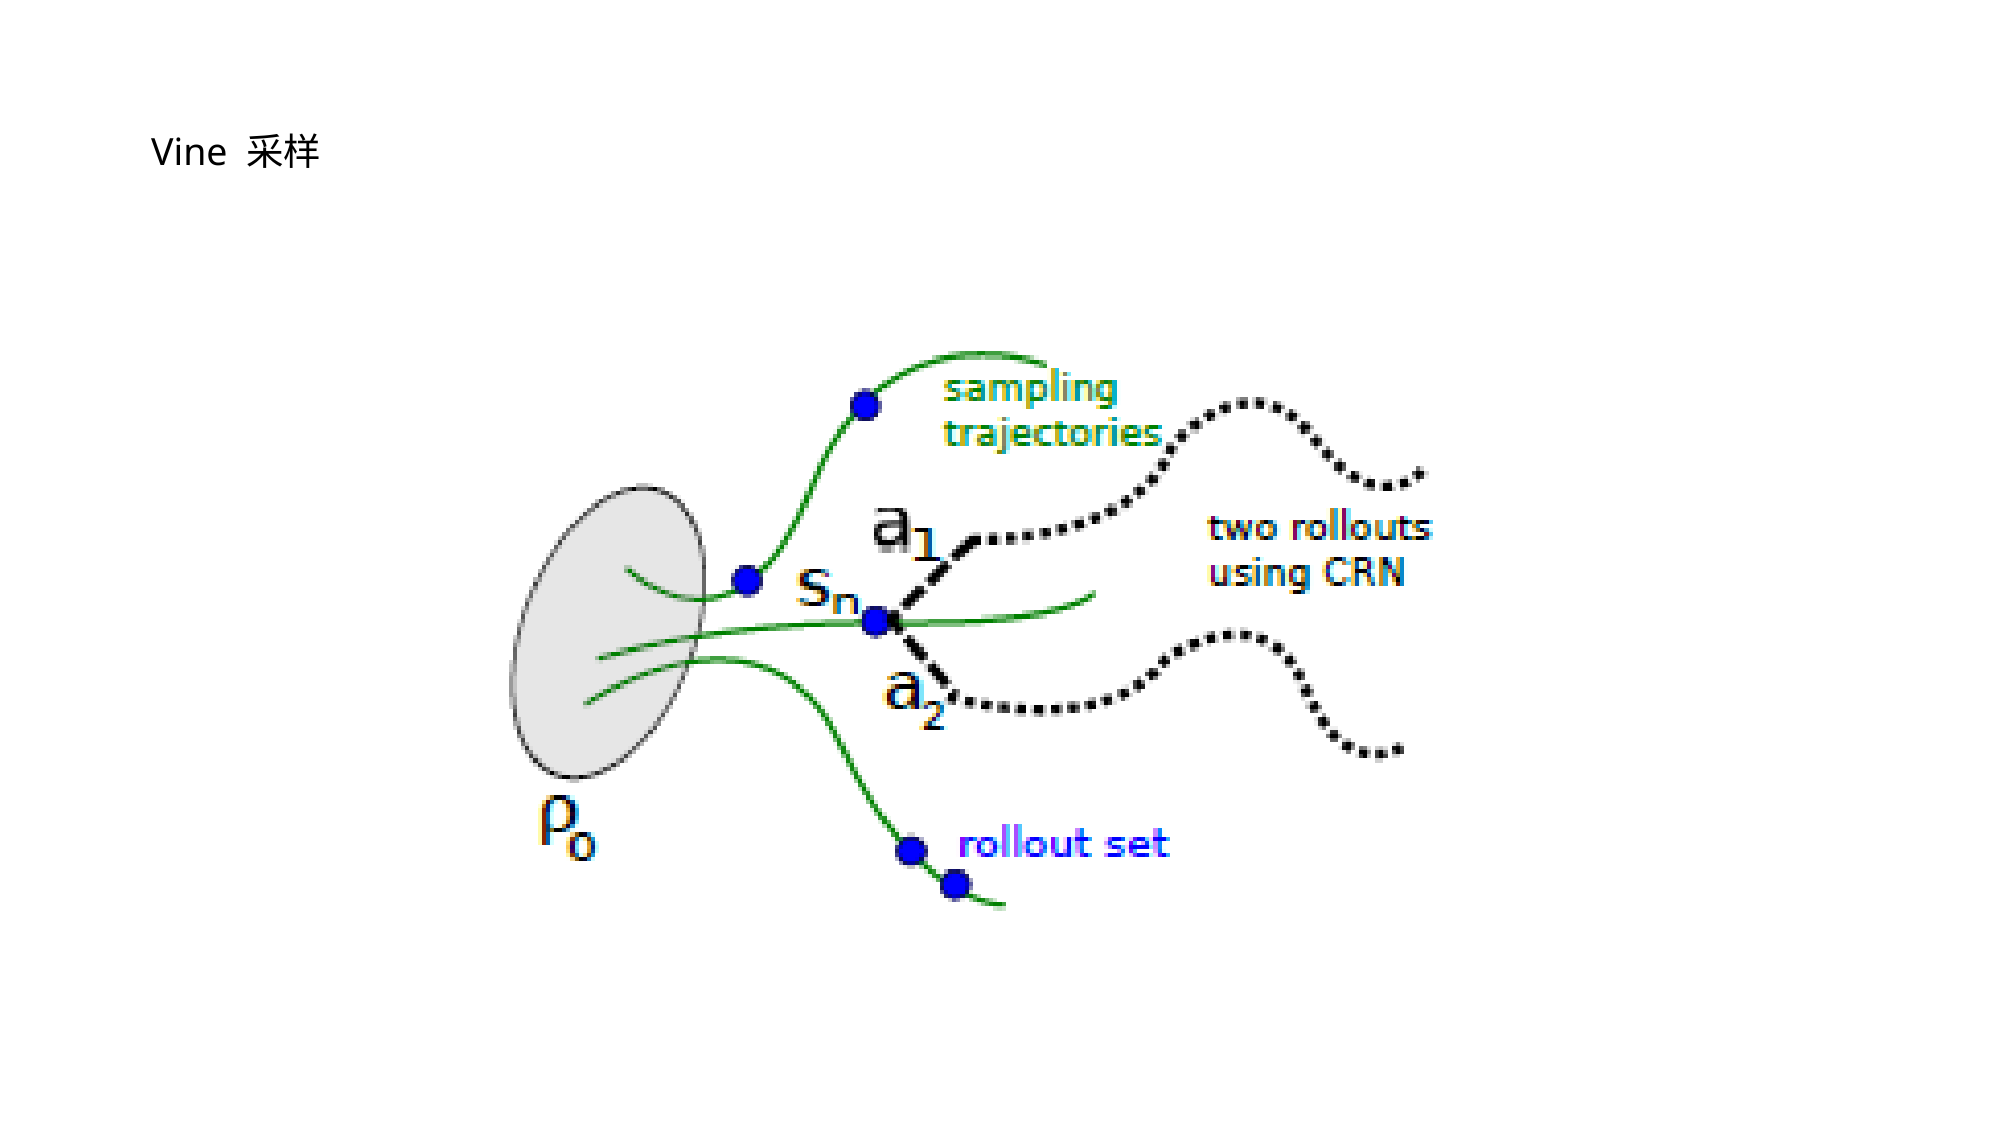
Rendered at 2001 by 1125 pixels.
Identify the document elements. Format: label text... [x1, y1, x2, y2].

text_box Vine 采样 [136, 120, 1138, 181]
picture [497, 323, 1503, 945]
